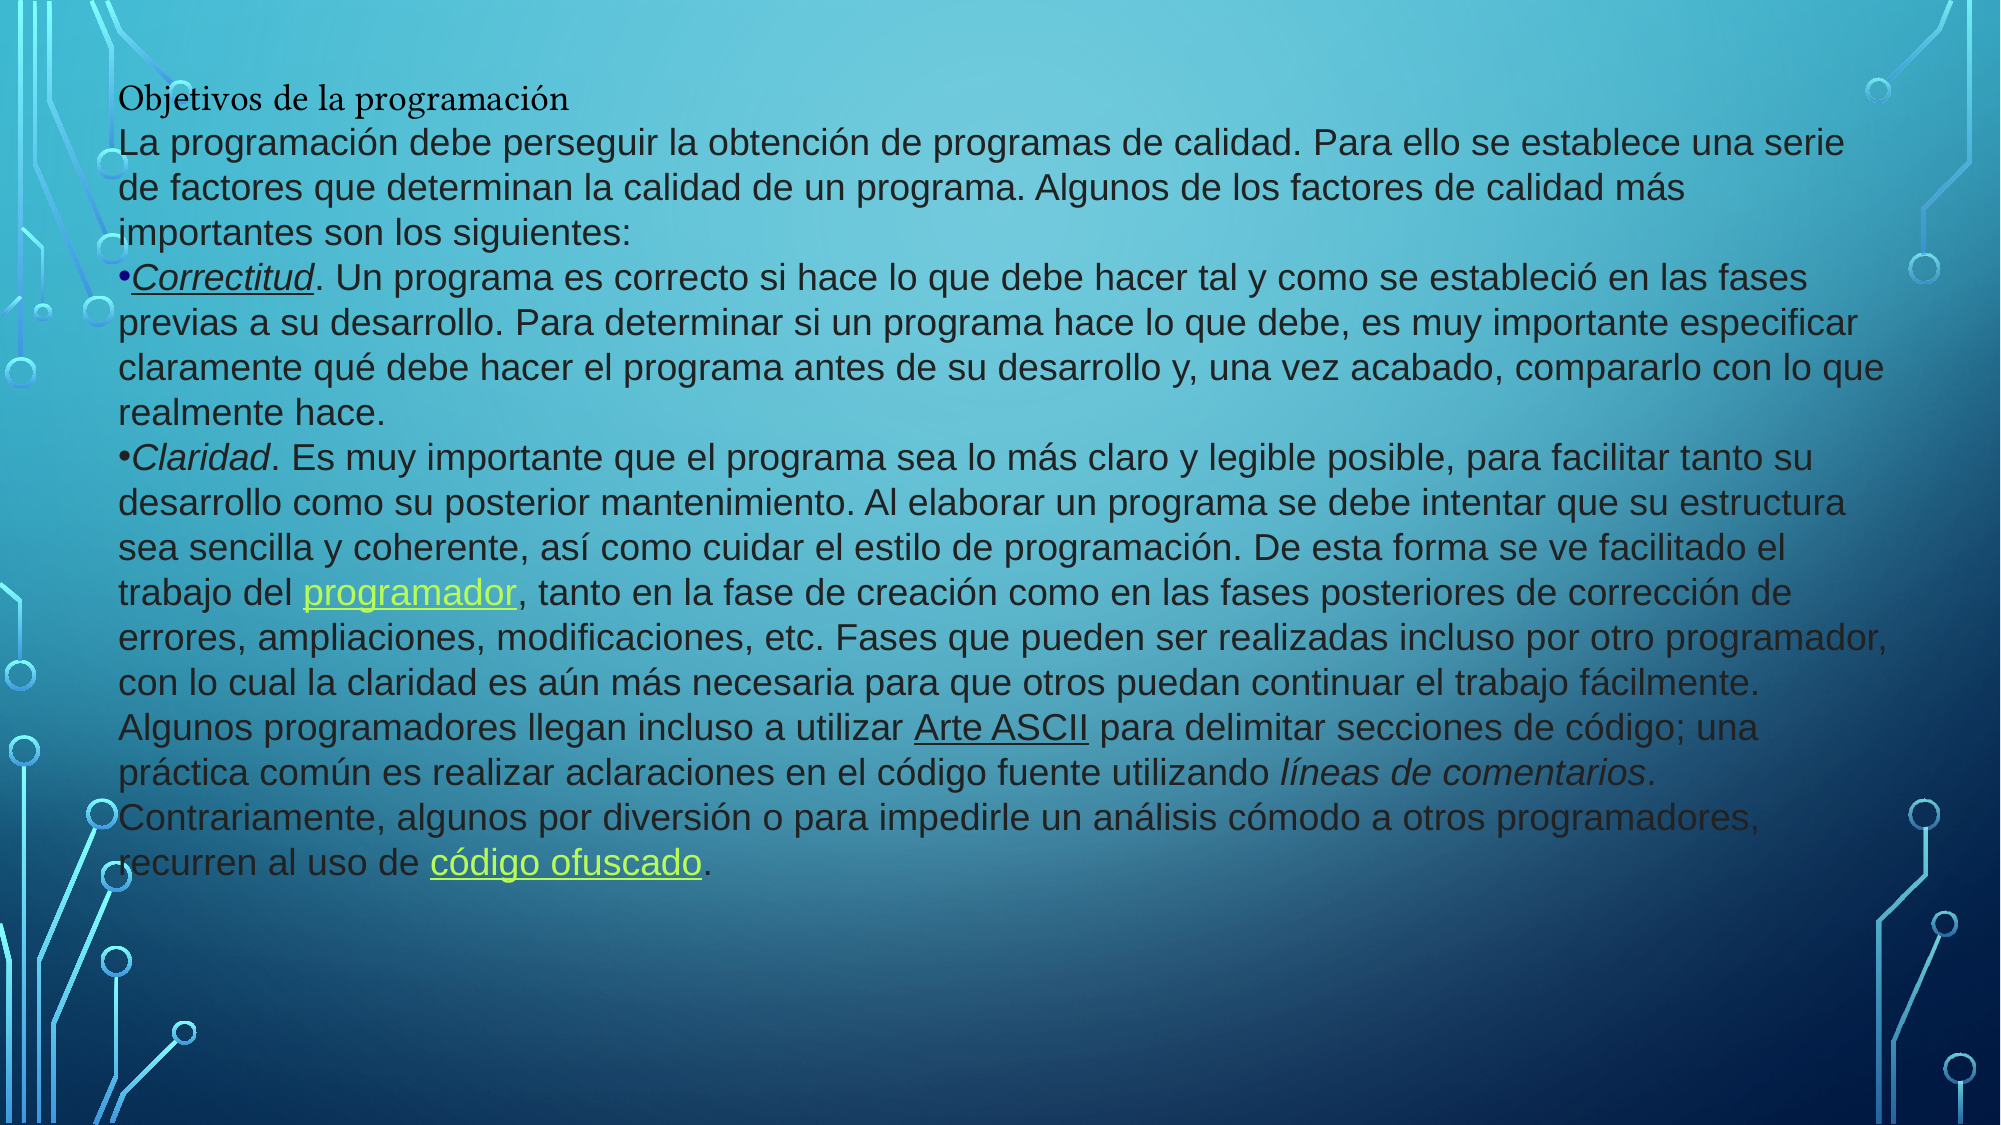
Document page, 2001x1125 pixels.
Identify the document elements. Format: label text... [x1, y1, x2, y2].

text_box Objetivos de la programación La programación debe perseguir la obtención de programas de calidad. Para ello se establece una serie de factores que determinan la calidad de un programa. Algunos de los factores de calidad más importantes son los siguientes: Correctitud. Un programa es correcto si hace lo que debe hacer tal y como se estableció en las fases previas a su desarrollo. Para determinar si un programa hace lo que debe, es muy importante especificar claramente qué debe hacer el programa antes de su desarrollo y, una vez acabado, compararlo con lo que realmente hace. Claridad. Es muy importante que el programa sea lo más claro y legible posible, para facilitar tanto su desarrollo como su posterior mantenimiento. Al elaborar un programa se debe intentar que su estructura sea sencilla y coherente, así como cuidar el estilo de programación. De esta forma se ve facilitado el trabajo del programador, tanto en la fase de creación como en las fases posteriores de corrección de errores, ampliaciones, modificaciones, etc. Fases que pueden ser realizadas incluso por otro programador, con lo cual la claridad es aún más necesaria para que otros puedan continuar el trabajo fácilmente. Algunos programadores llegan incluso a utilizar Arte ASCII para delimitar secciones de código; una práctica común es realizar aclaraciones en el código fuente utilizando líneas de comentarios. Contrariamente, algunos por diversión o para impedirle un análisis cómodo a otros programadores, recurren al uso de código ofuscado. [103, 66, 1906, 891]
